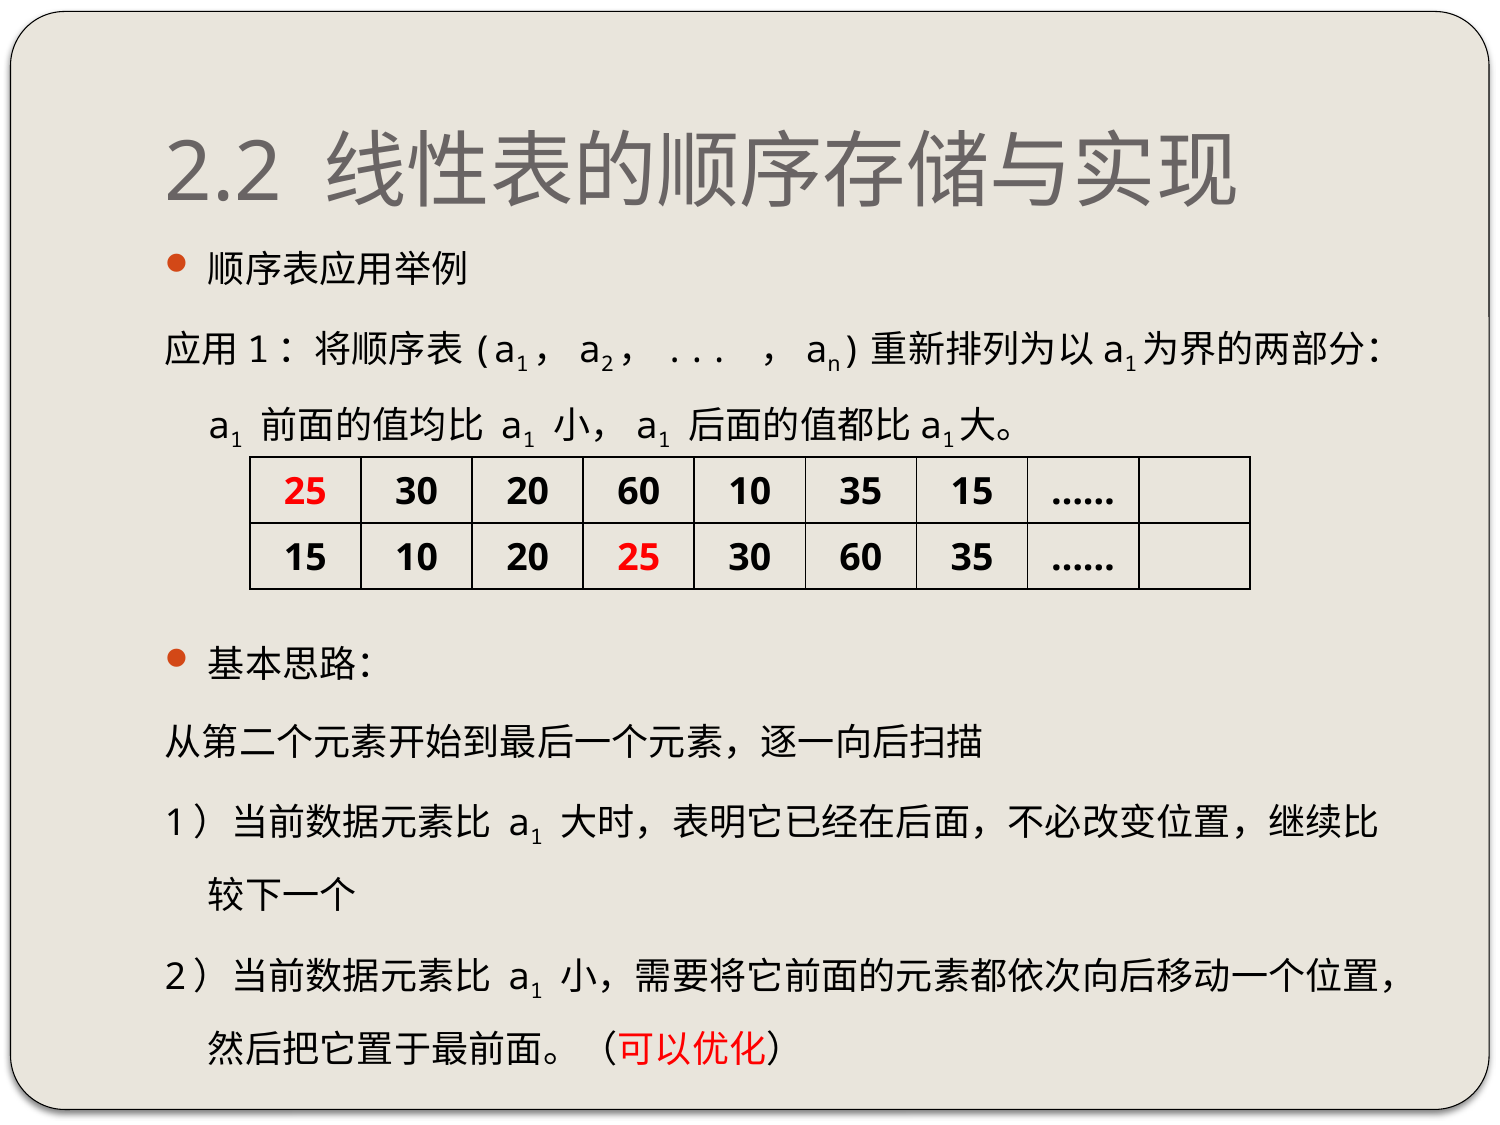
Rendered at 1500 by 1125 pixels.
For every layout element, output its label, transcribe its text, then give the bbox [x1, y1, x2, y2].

table_cell 30 [695, 524, 805, 588]
title 2.2 线性表的顺序存储与实现 [150, 45, 1425, 233]
table_cell 60 [806, 524, 916, 588]
table_header 15 [917, 458, 1027, 522]
table_header [1140, 458, 1249, 522]
table_header 25 [251, 458, 360, 522]
table_cell 35 [917, 524, 1027, 588]
table_cell …… [1028, 524, 1138, 588]
table_header 10 [695, 458, 805, 522]
table_header 35 [806, 458, 916, 522]
table_header 60 [584, 458, 693, 522]
list 顺序表应用举例 应用1：将顺序表(a1，a2，... ，an)重新排列为以a1为界的两部分：a1 前面的值均比 a1 小，a1 后面的值都比a1大。 基本思路： 从第二个元素开始到最后一个元素，逐一向后扫描 1）当前数据元素比 a1 大时，表明它已经在后面，不必改变位置，继续比较下一个 2）当前数据元素比 a1 小，需要将它前面的元素都依次向后移动一个位置，然后把它置于最前面。（可以优化） [150, 237, 1425, 1079]
table_header 30 [362, 458, 471, 522]
table_cell 20 [473, 524, 582, 588]
table_header 20 [473, 458, 582, 522]
table_cell [1140, 524, 1249, 588]
table_cell 15 [251, 524, 360, 588]
table_header …… [1028, 458, 1138, 522]
table_cell 25 [584, 524, 693, 588]
table_cell 10 [362, 524, 471, 588]
